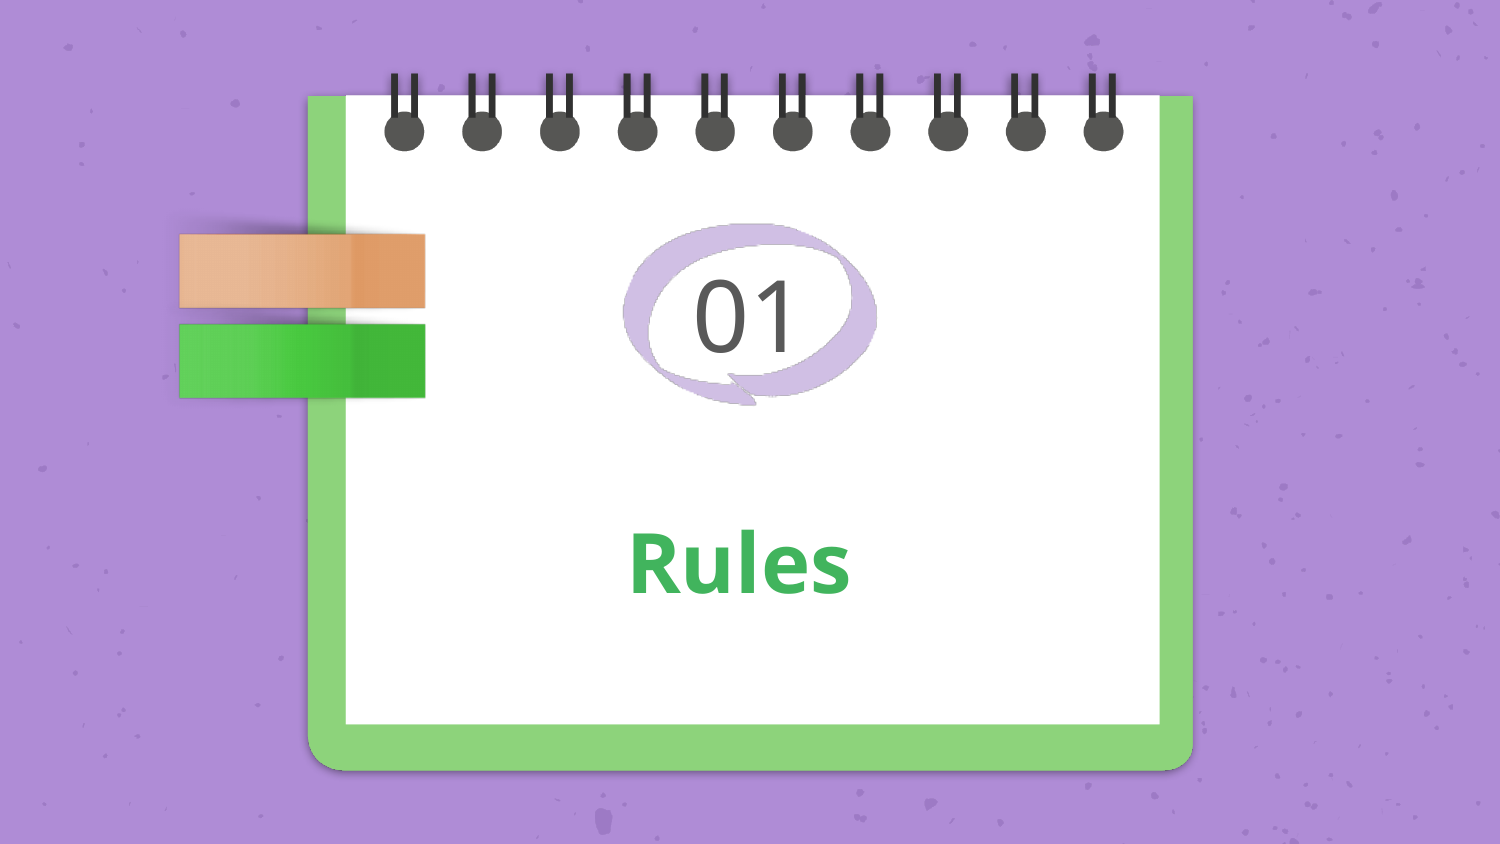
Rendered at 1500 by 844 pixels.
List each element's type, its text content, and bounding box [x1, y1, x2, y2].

title Rules [438, 495, 1062, 629]
picture [136, 73, 1193, 771]
